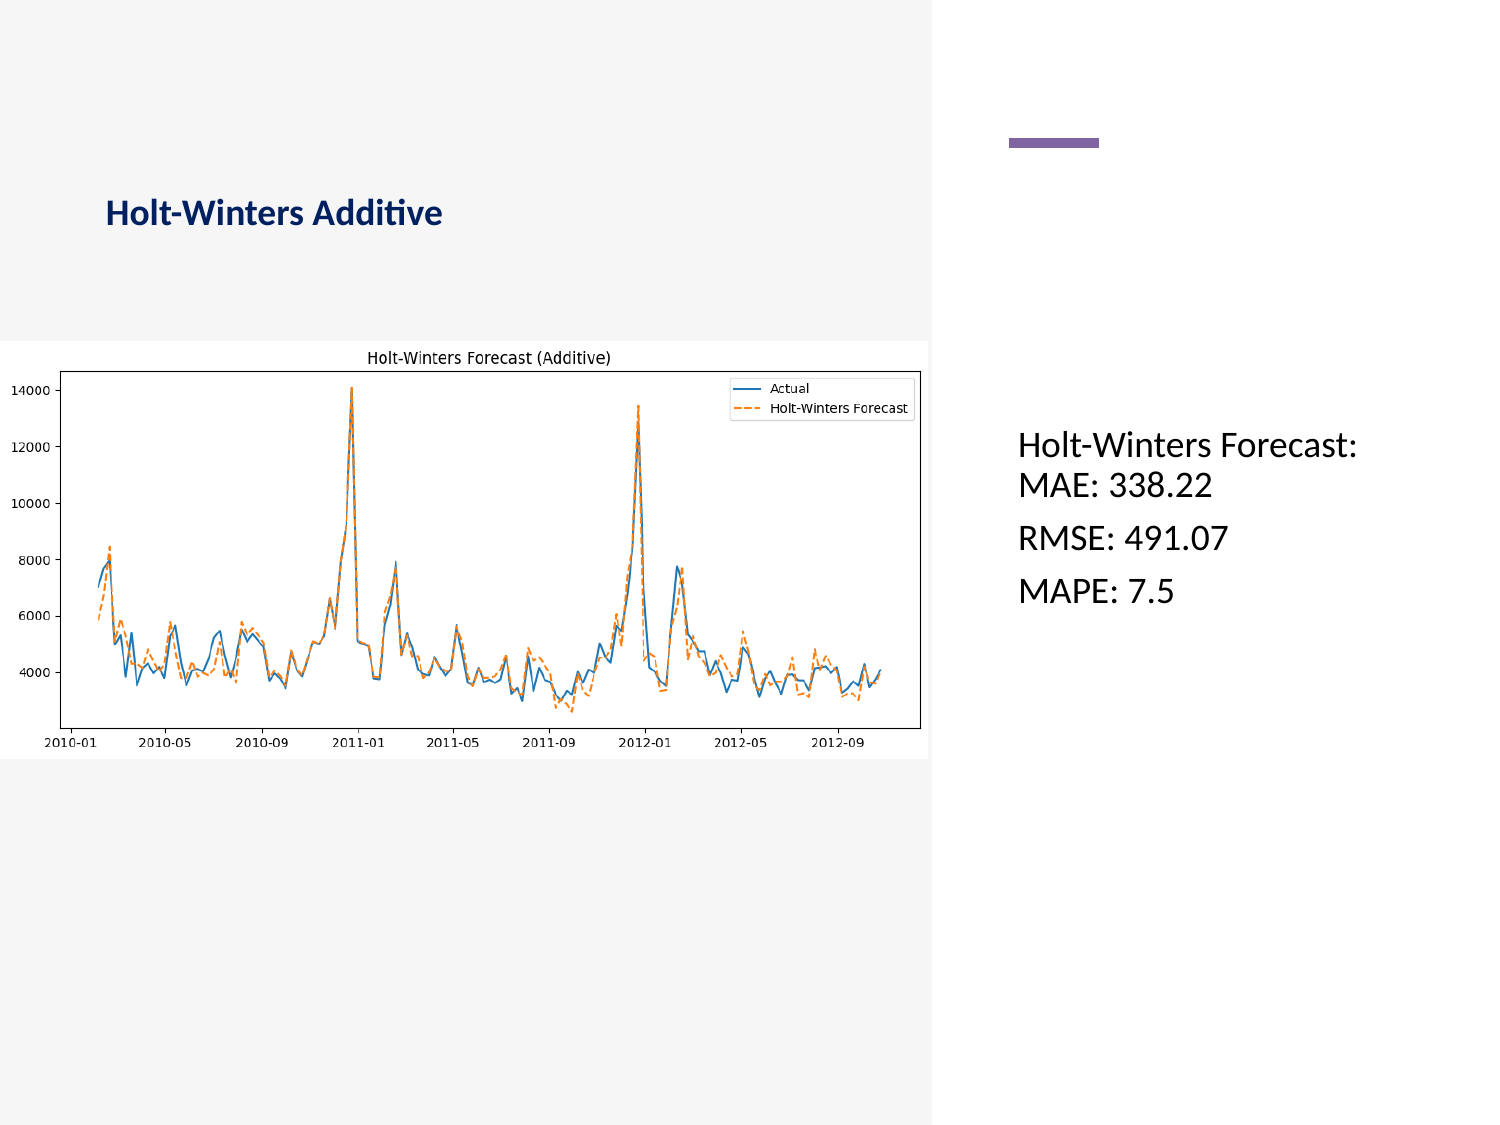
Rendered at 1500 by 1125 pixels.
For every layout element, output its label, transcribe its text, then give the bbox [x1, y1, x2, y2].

text_box [0, 0, 934, 1125]
text_box Holt-Winters Additive [91, 180, 841, 241]
text_box Holt-Winters Forecast: MAE: 338.22 RMSE: 491.07 MAPE: 7.5 [1003, 417, 1426, 1008]
picture [0, 341, 928, 760]
